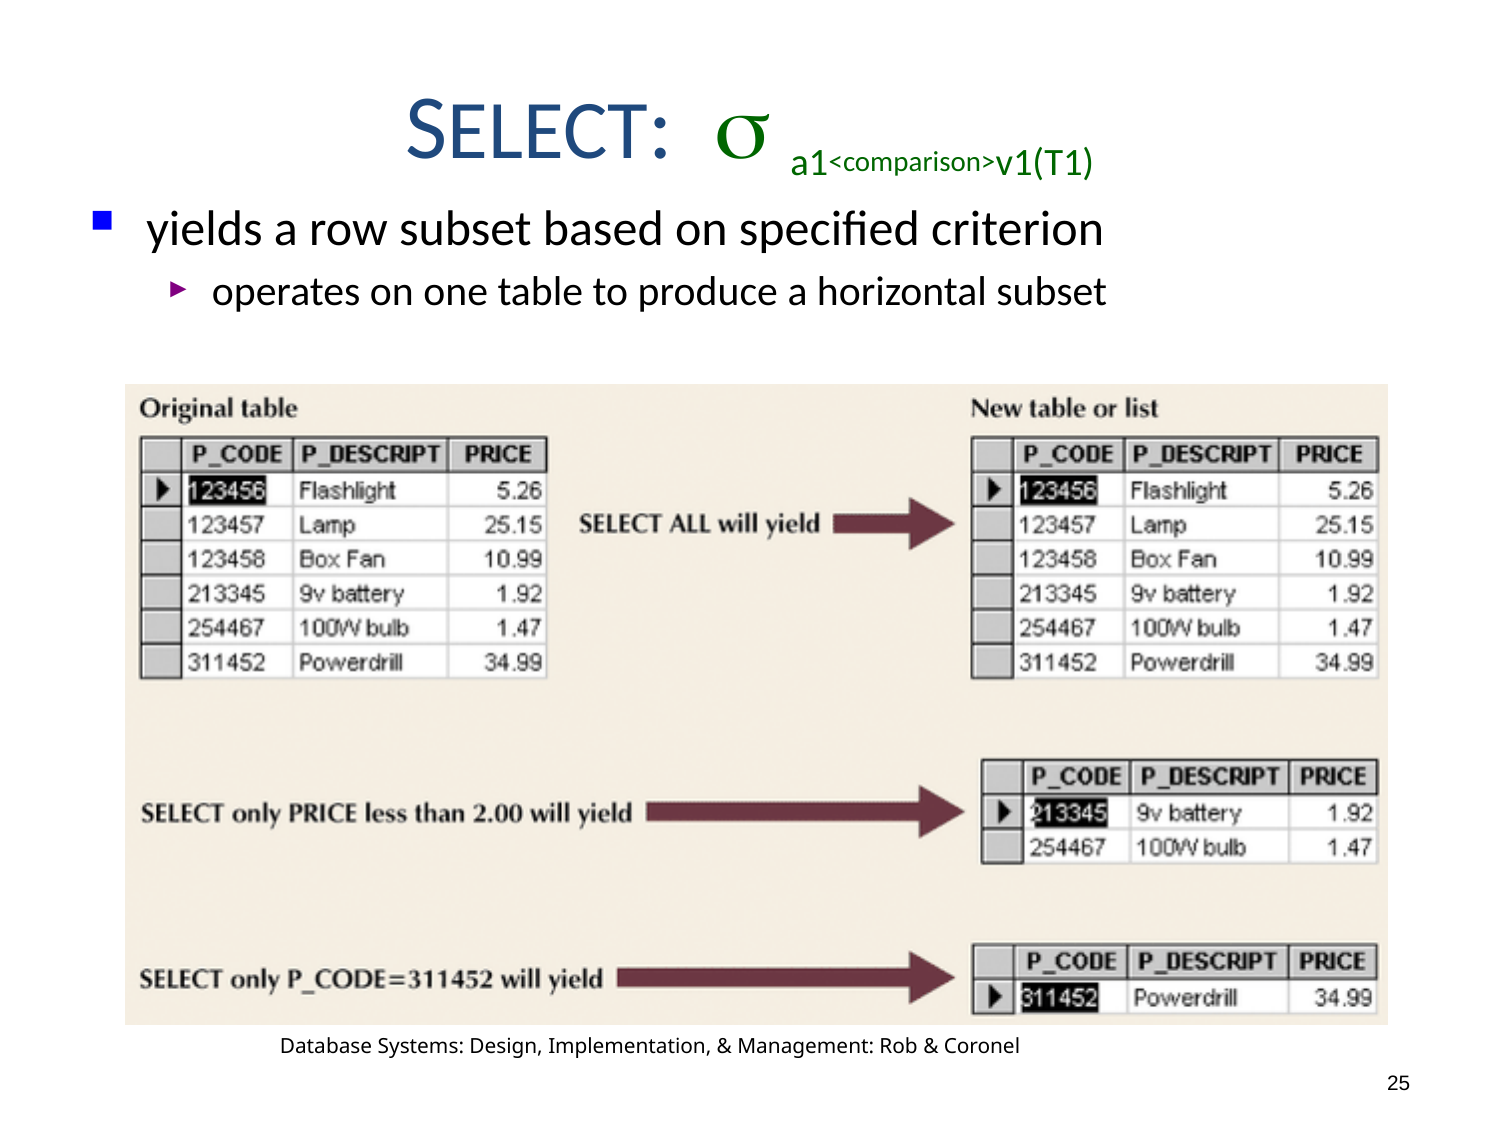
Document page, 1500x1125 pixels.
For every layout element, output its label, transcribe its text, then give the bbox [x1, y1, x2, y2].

picture [124, 384, 1388, 1026]
slide_number 25 [1362, 1062, 1426, 1103]
title SELECT:  a1<comparison>v1(T1) [74, 62, 1426, 188]
text_box Database Systems: Design, Implementation, & Management: Rob & Coronel [187, 1034, 1113, 1065]
list yields a row subset based on specified criterion operates on one table to produce a horizontal subset [75, 187, 1425, 1050]
